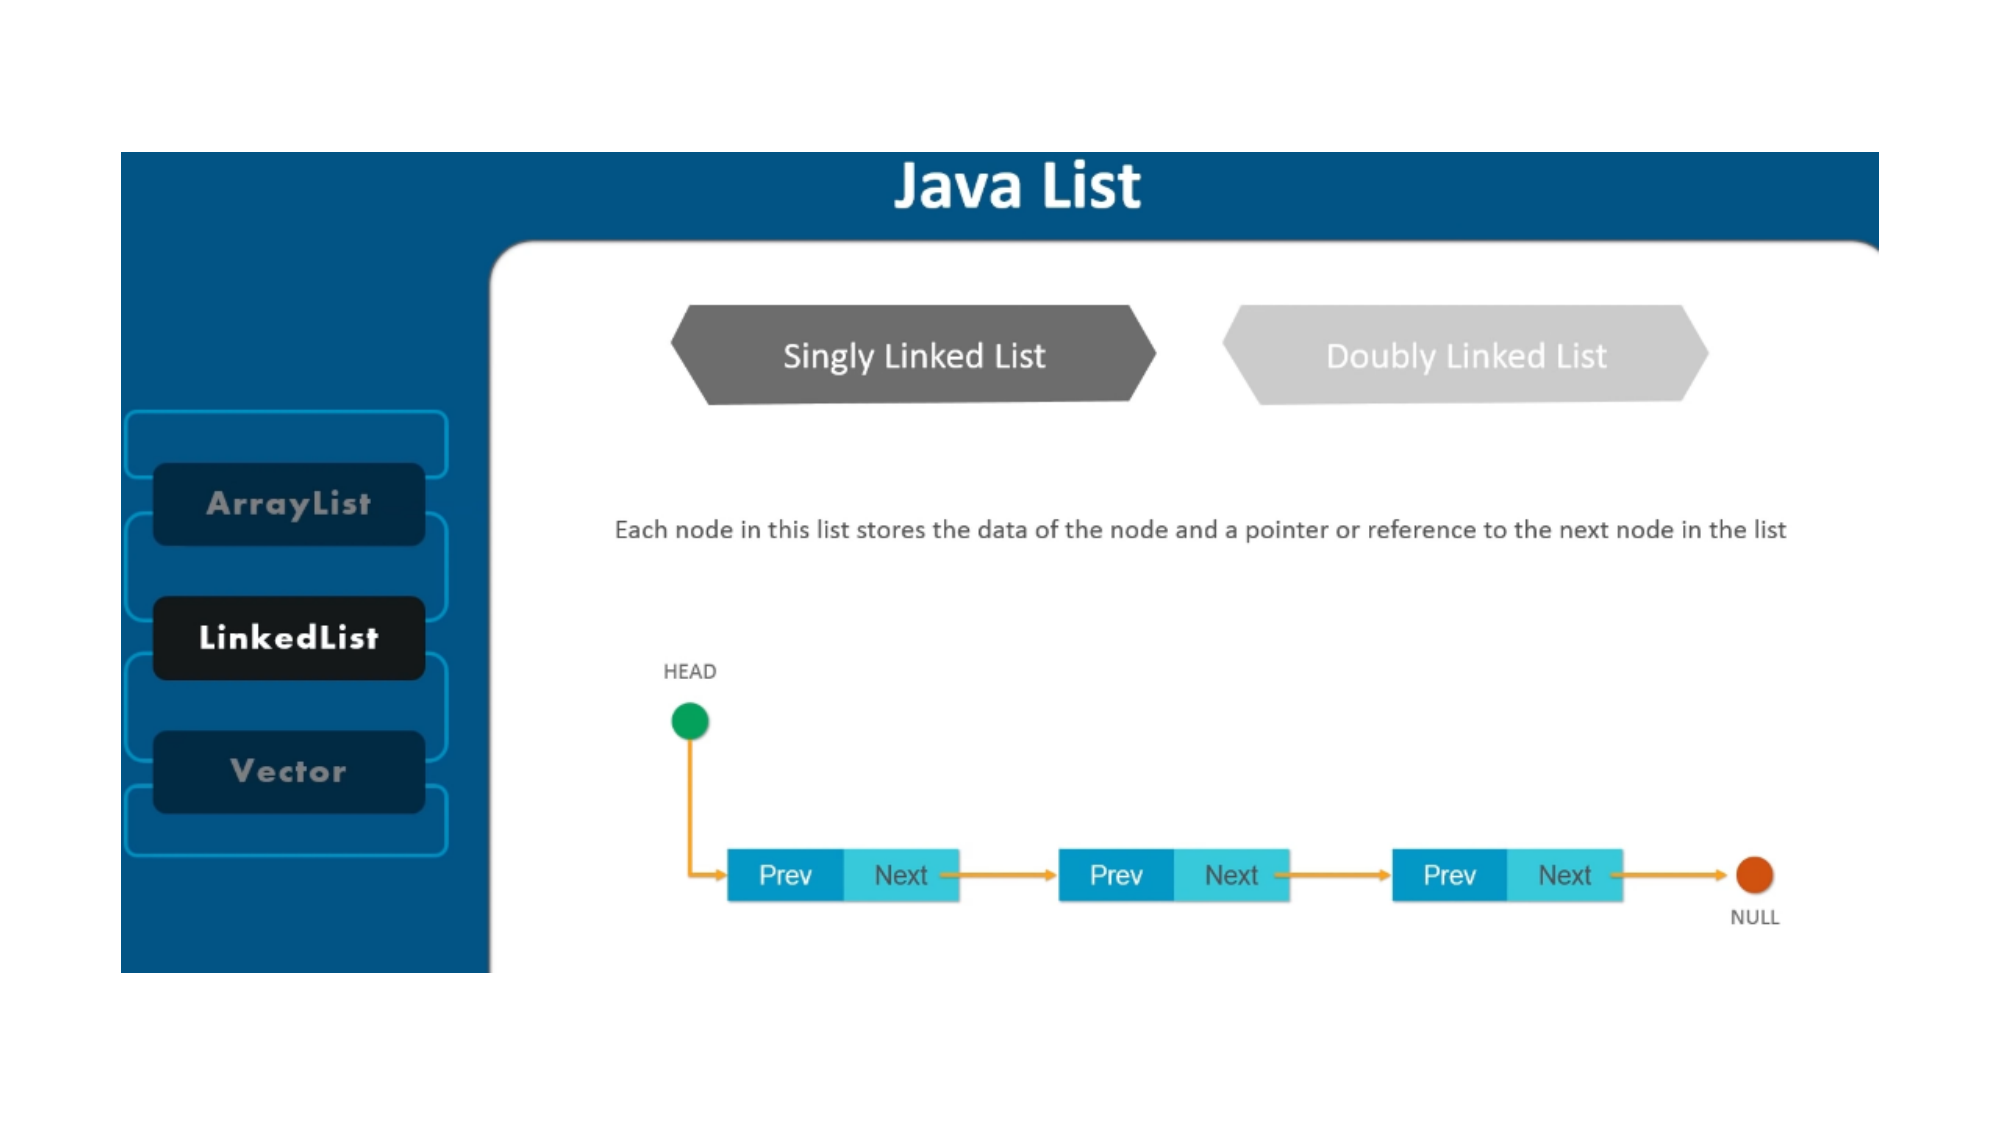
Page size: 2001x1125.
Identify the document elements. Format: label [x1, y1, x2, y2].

picture [121, 152, 1879, 973]
